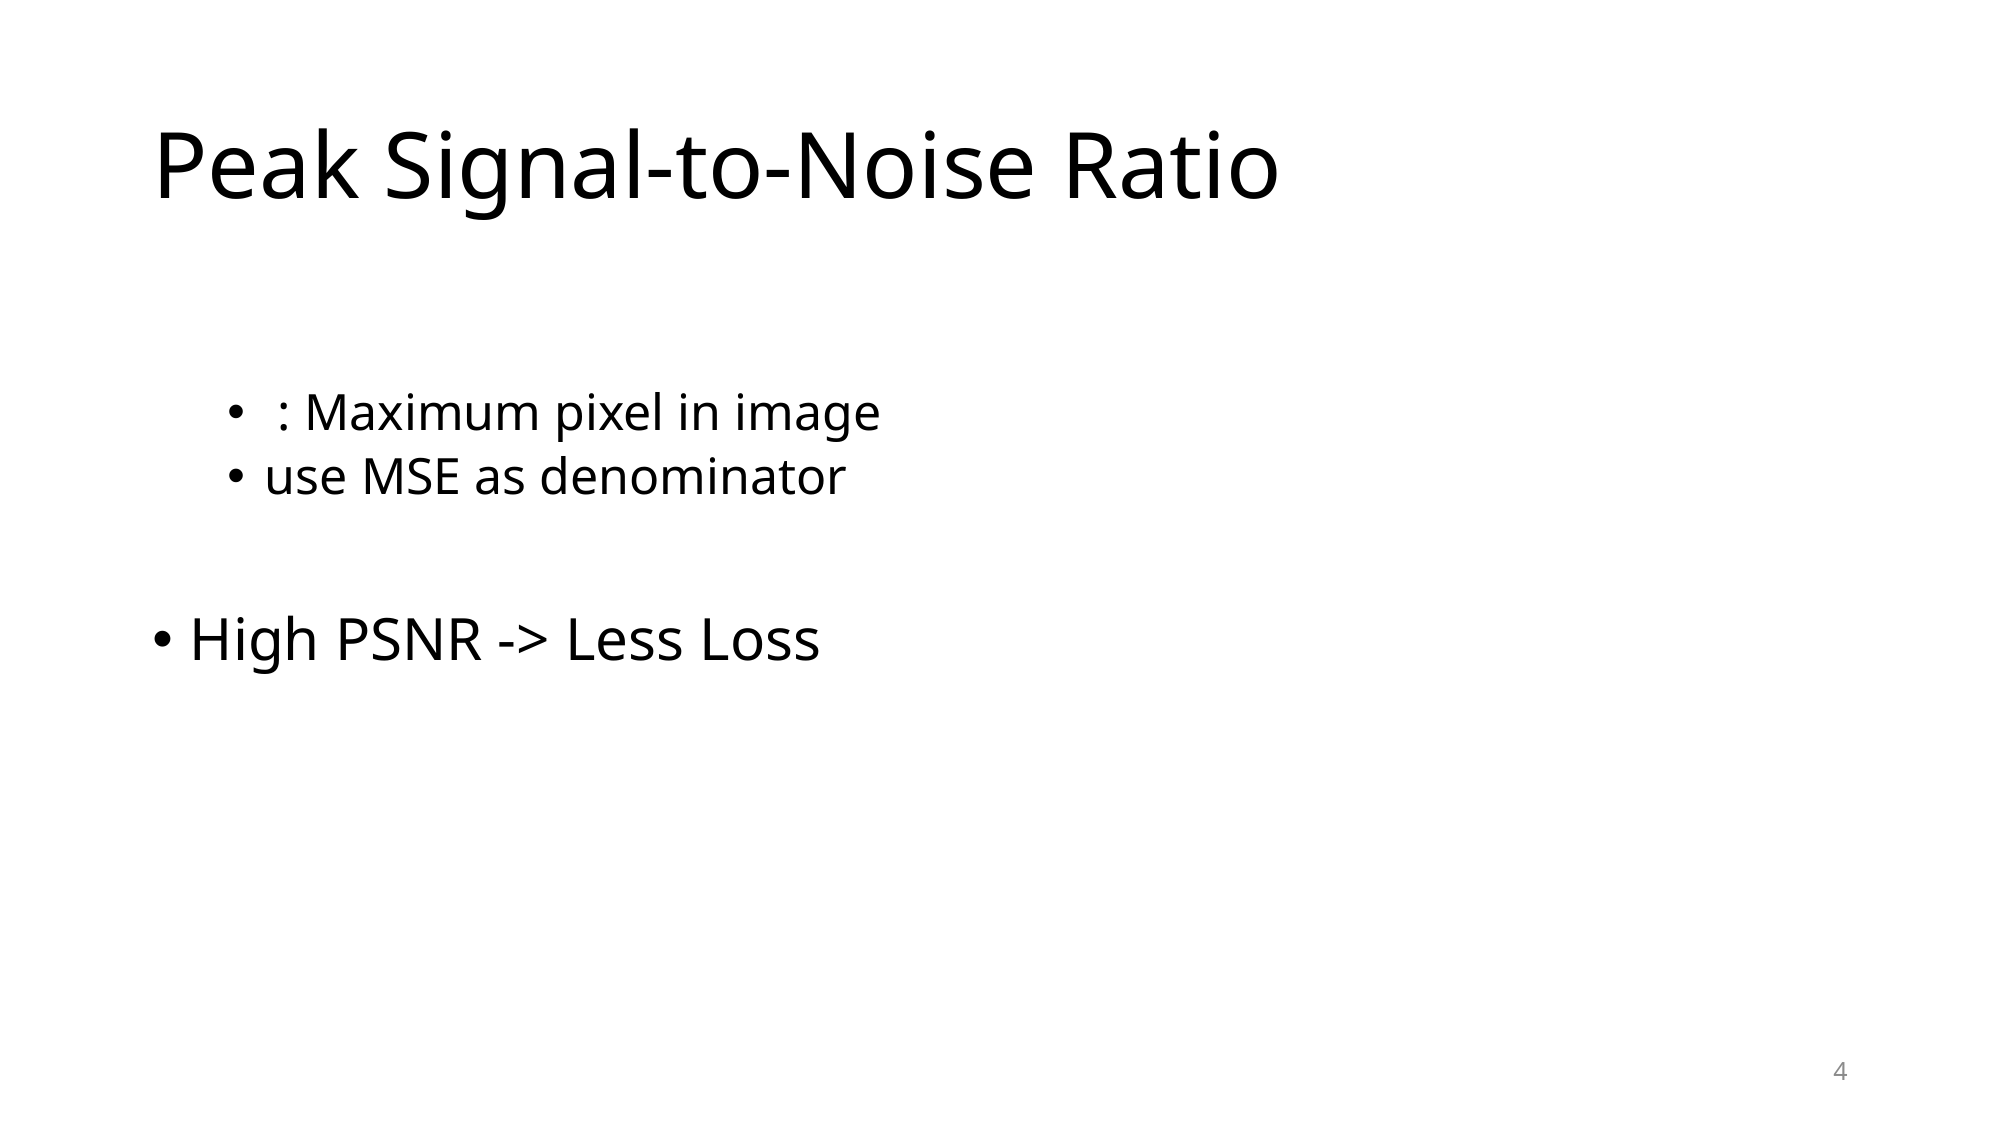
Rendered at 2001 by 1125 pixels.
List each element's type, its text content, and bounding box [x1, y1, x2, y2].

title Peak Signal-to-Noise Ratio [137, 59, 1863, 278]
slide_number 4 [1412, 1042, 1863, 1103]
